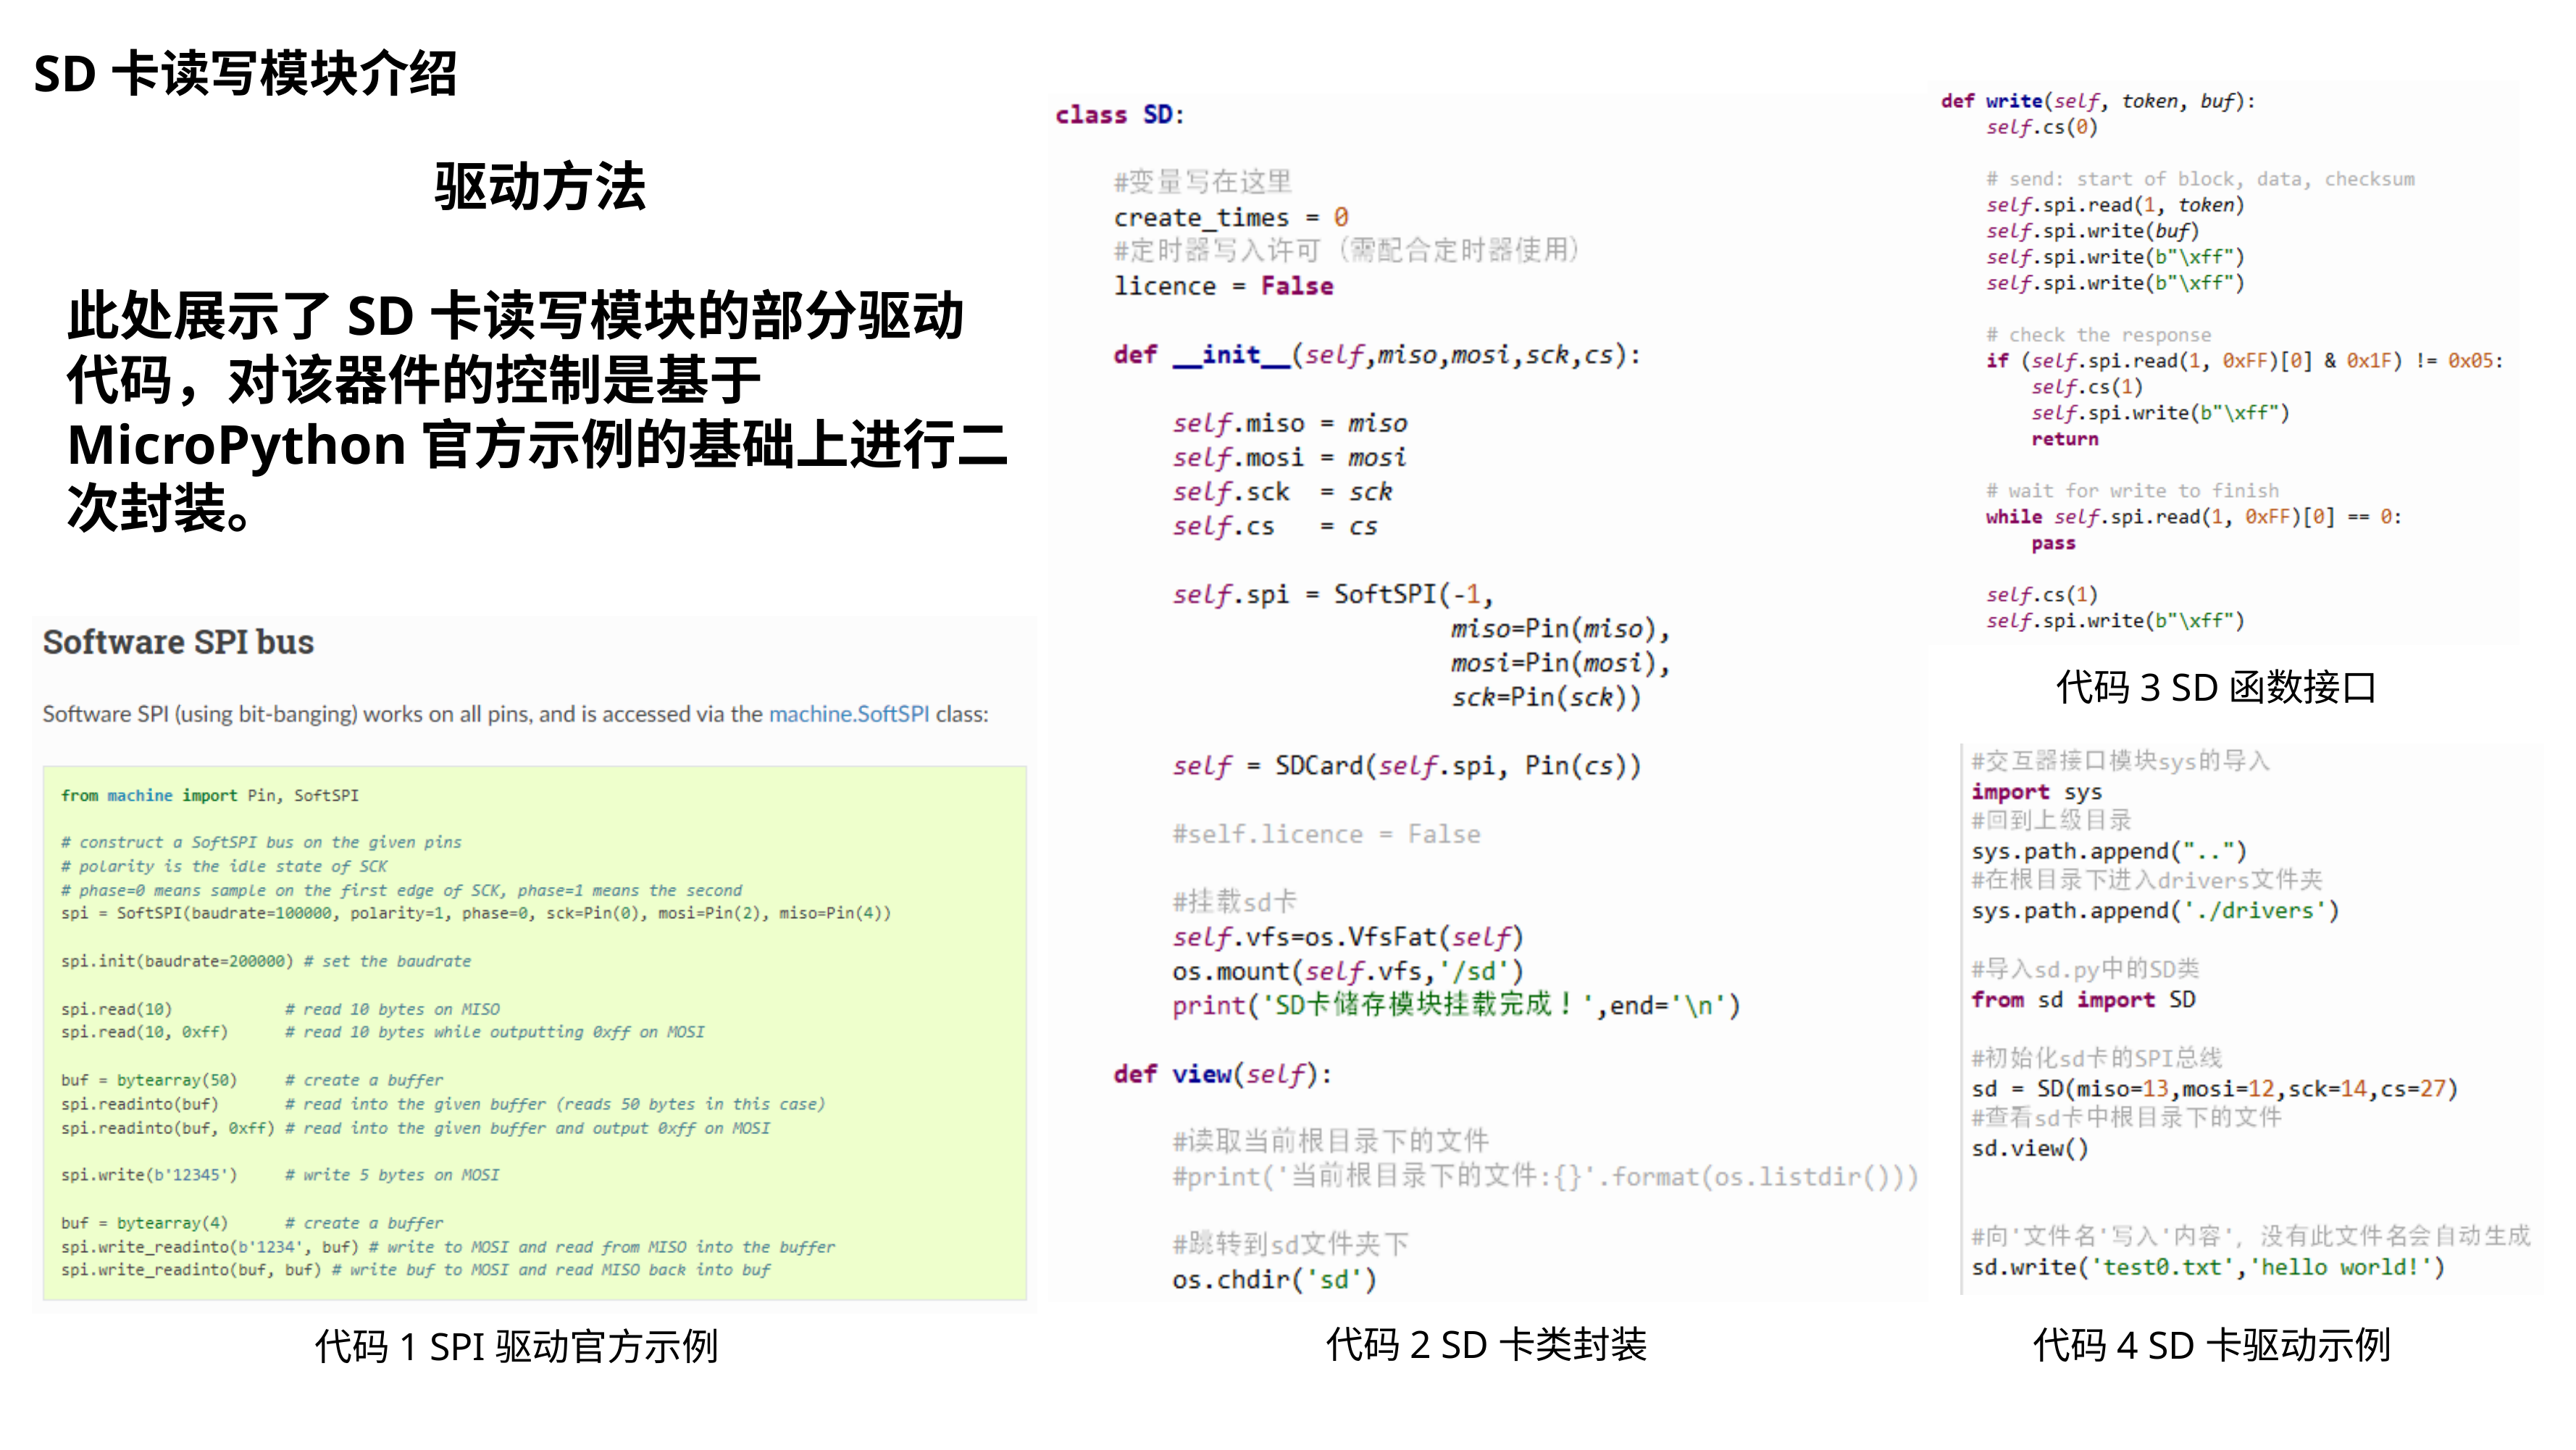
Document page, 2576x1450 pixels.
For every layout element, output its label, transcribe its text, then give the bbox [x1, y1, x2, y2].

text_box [32, 616, 1037, 1374]
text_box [31, 572, 283, 744]
text_box 驱动方法 此处展示了SD卡读写模块的部分驱动代码，对该器件的控制是基于MicroPython官方示例的基础上进行二次封装。 [57, 143, 1026, 549]
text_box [1928, 80, 2519, 715]
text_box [1960, 743, 2544, 1373]
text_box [1048, 93, 1928, 1374]
text_box SD卡读写模块介绍 [21, 43, 472, 138]
